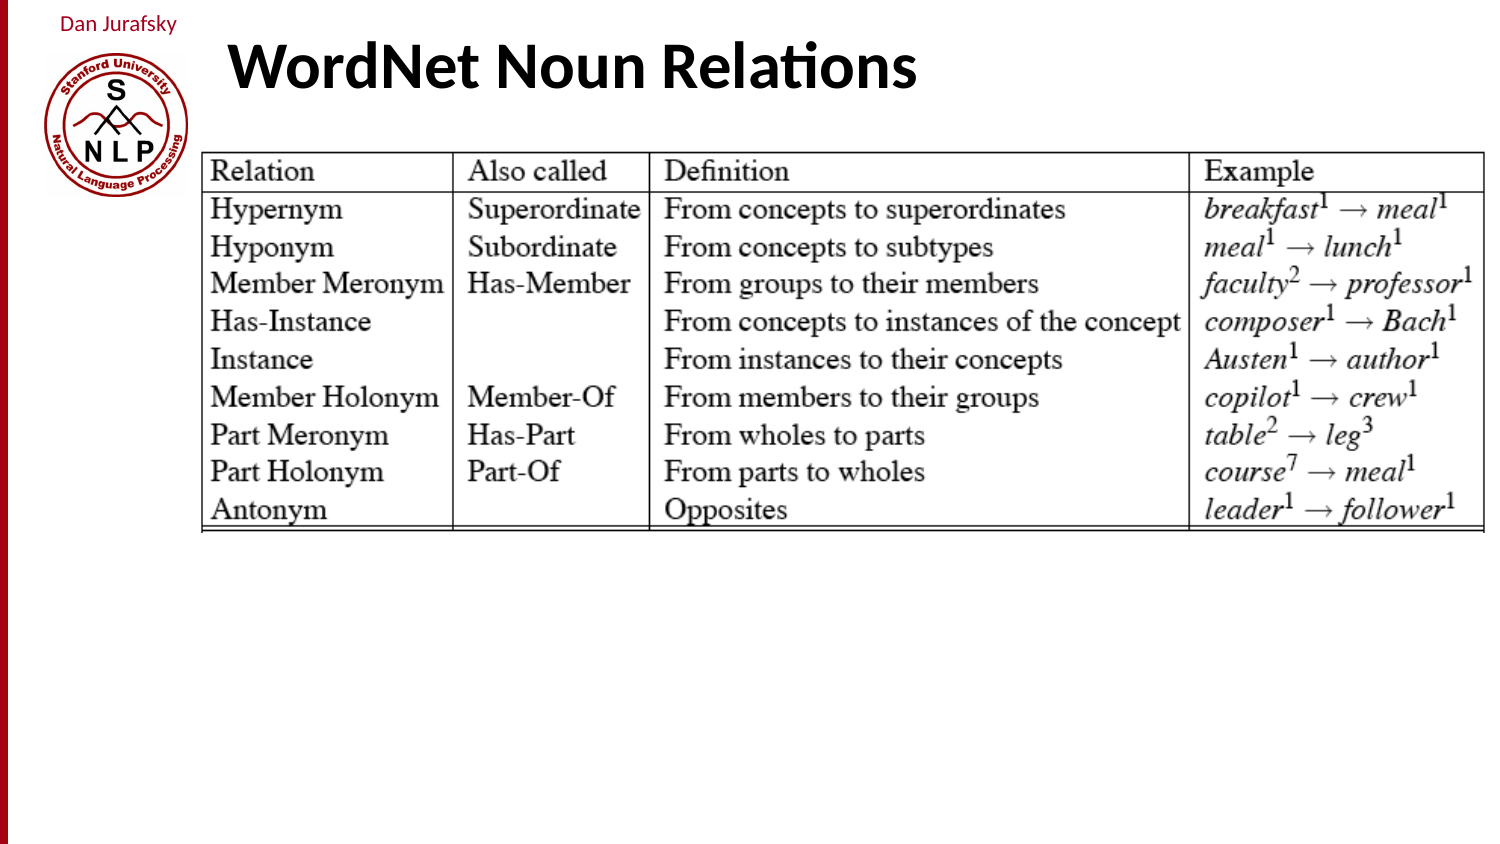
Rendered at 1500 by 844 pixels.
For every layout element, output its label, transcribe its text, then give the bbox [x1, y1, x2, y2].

picture [44, 53, 188, 197]
picture [199, 146, 1488, 533]
title WordNet Noun Relations [212, 21, 1438, 110]
